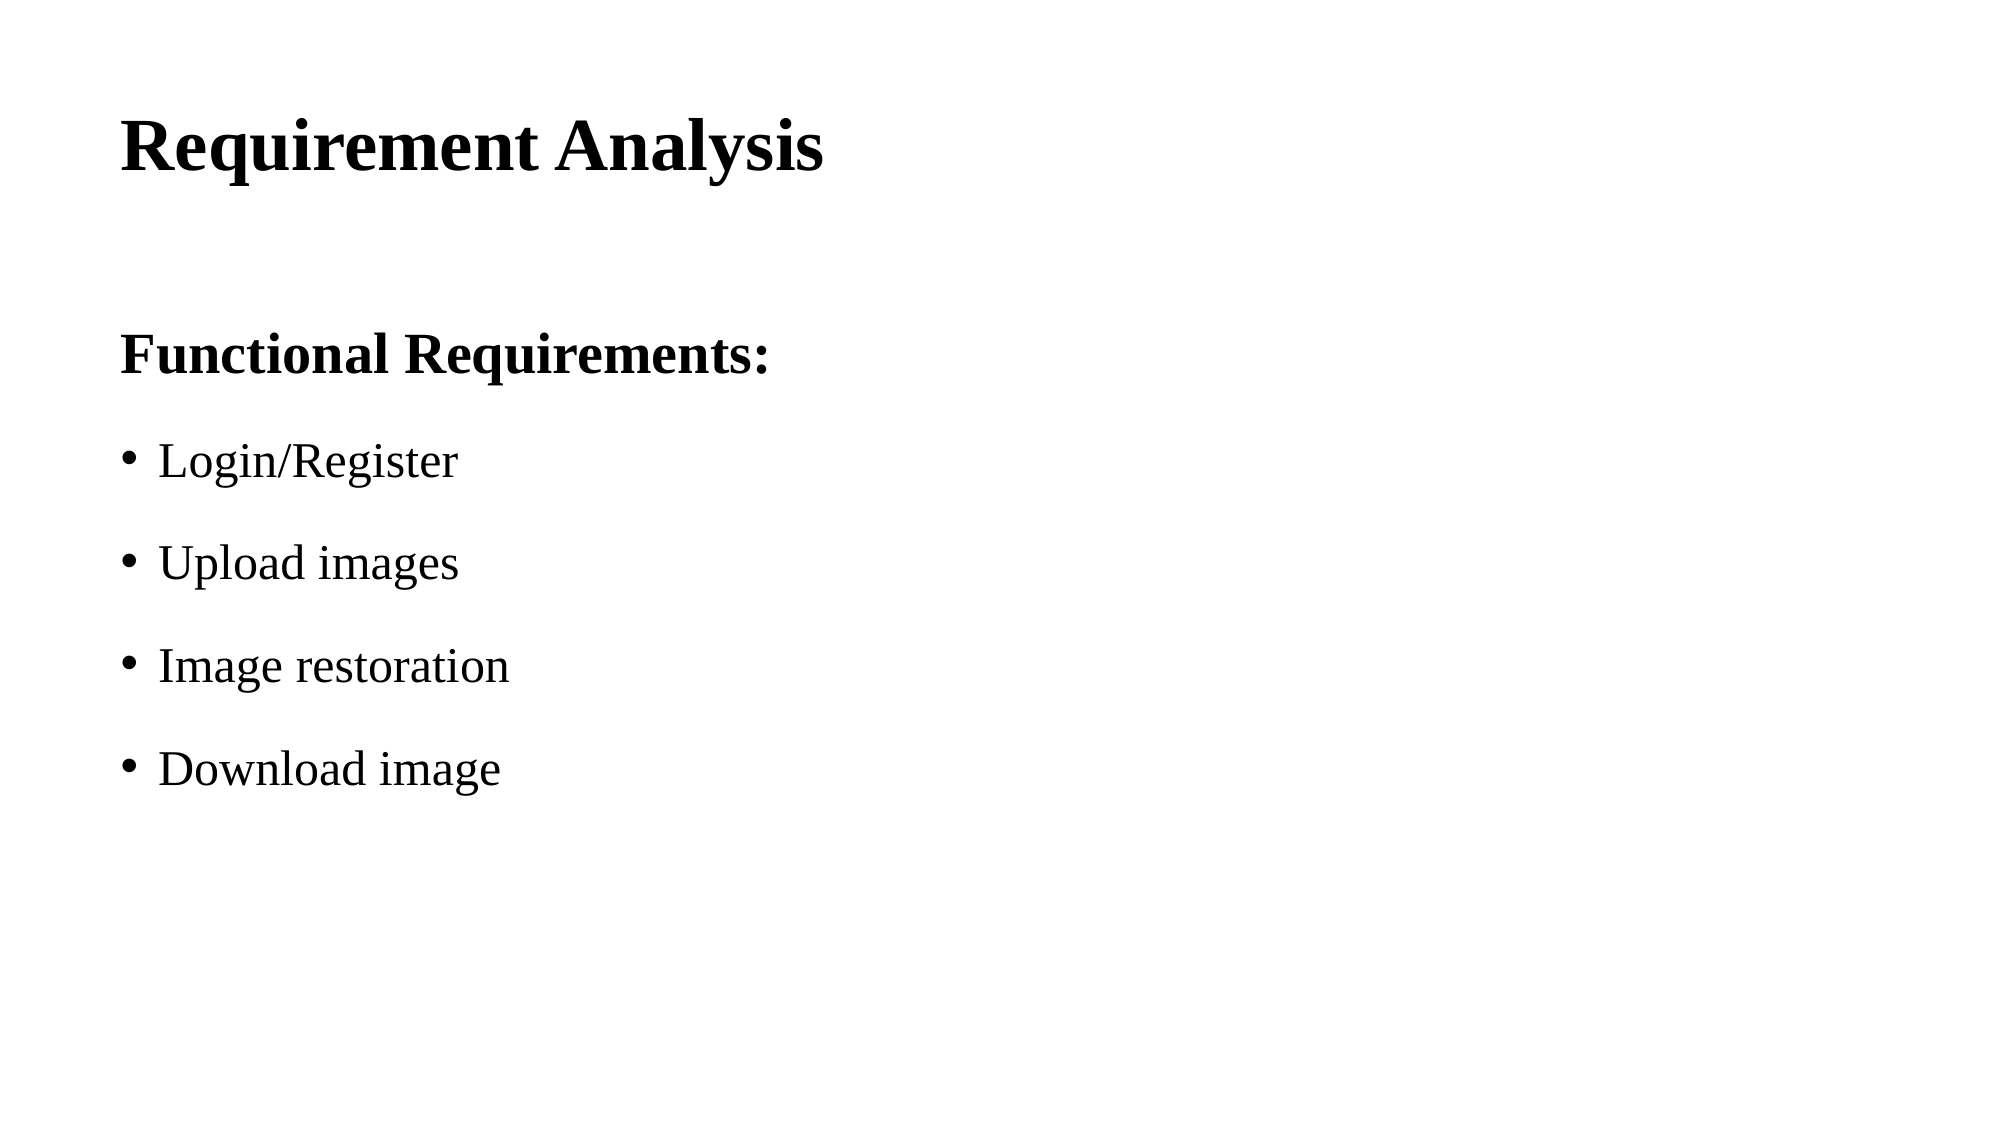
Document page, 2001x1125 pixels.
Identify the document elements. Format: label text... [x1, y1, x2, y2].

title Requirement Analysis [105, 52, 1895, 240]
list Functional Requirements: Login/Register Upload images Image restoration Download image [105, 272, 1895, 946]
